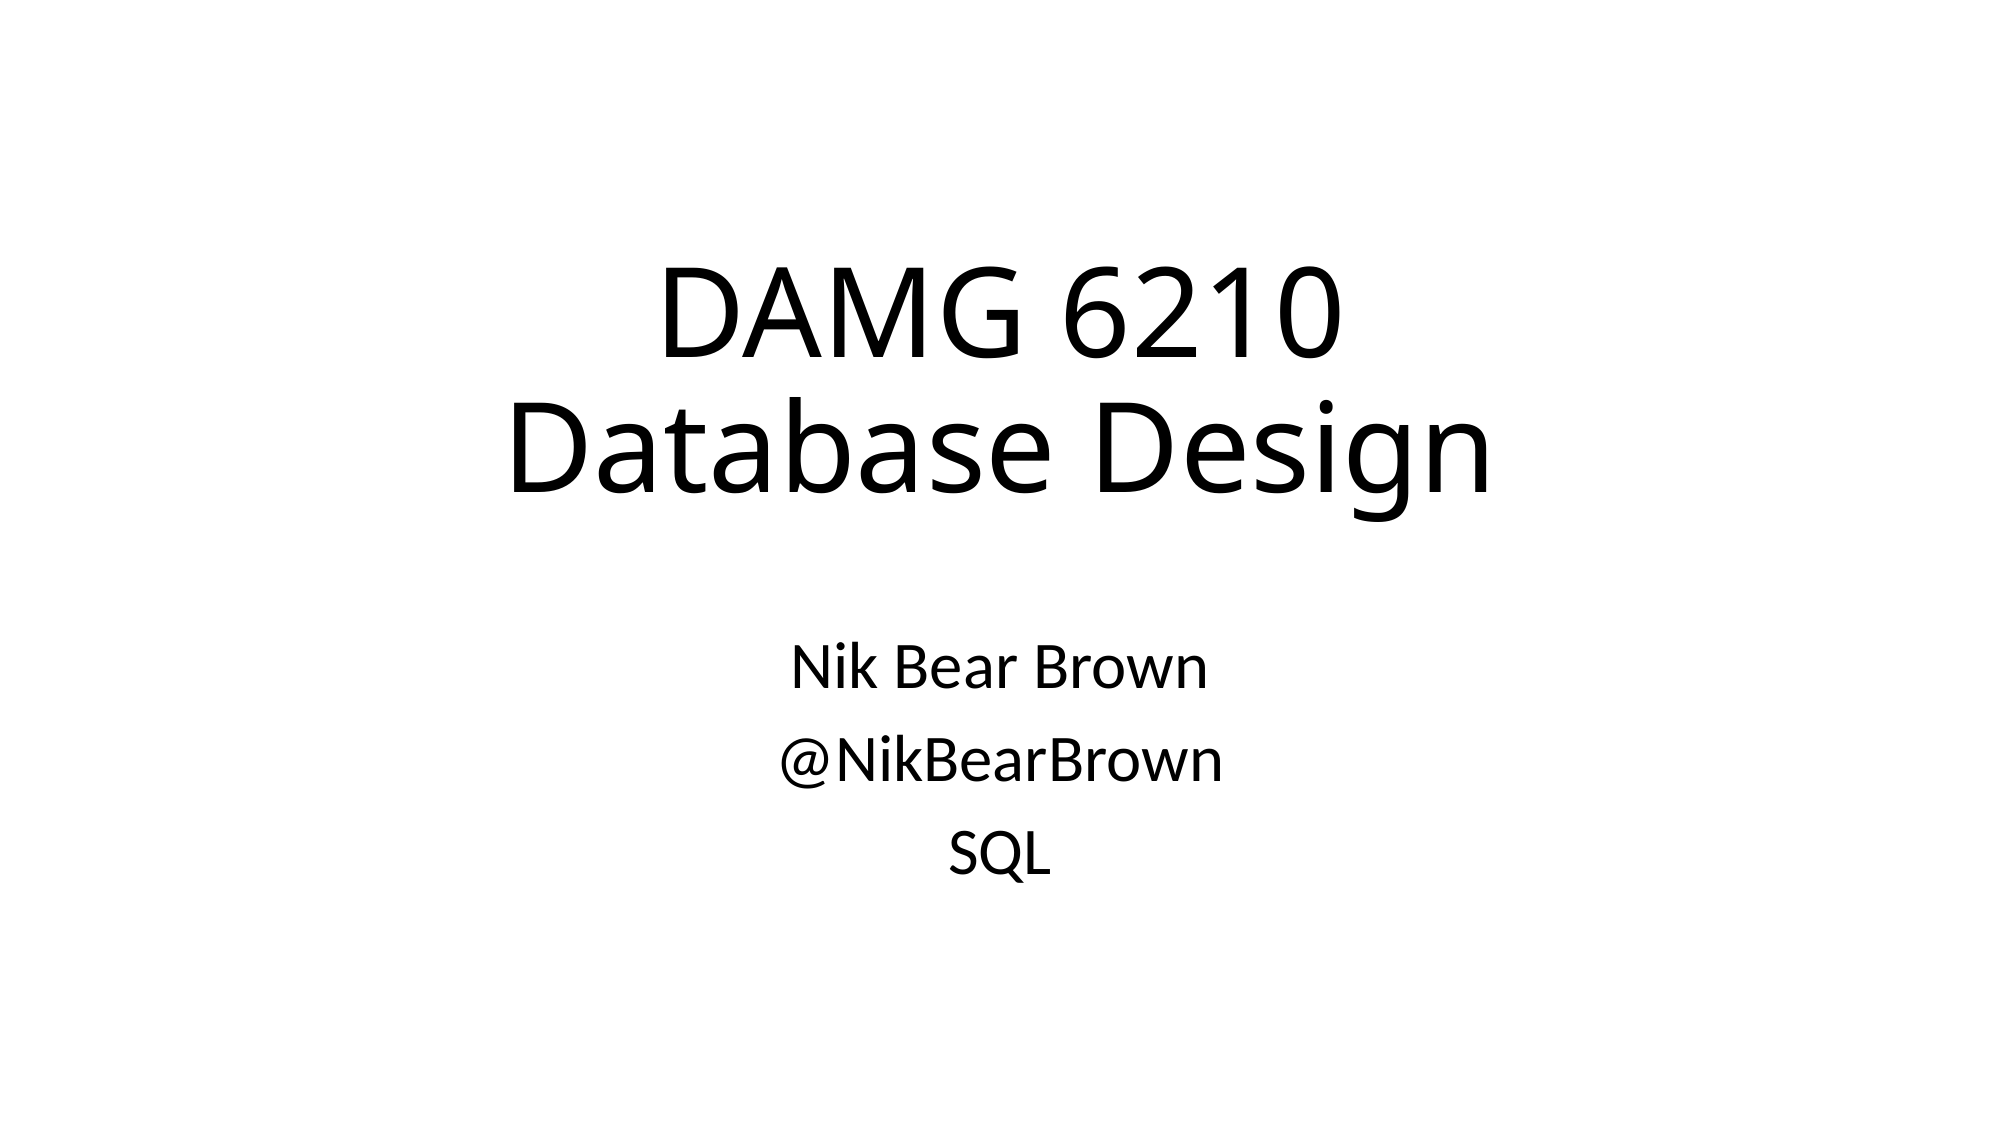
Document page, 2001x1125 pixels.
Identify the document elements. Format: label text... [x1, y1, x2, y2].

title DAMG 6210 Database Design [249, 135, 1750, 527]
subtitle Nik Bear Brown @NikBearBrown SQL [249, 623, 1750, 1061]
